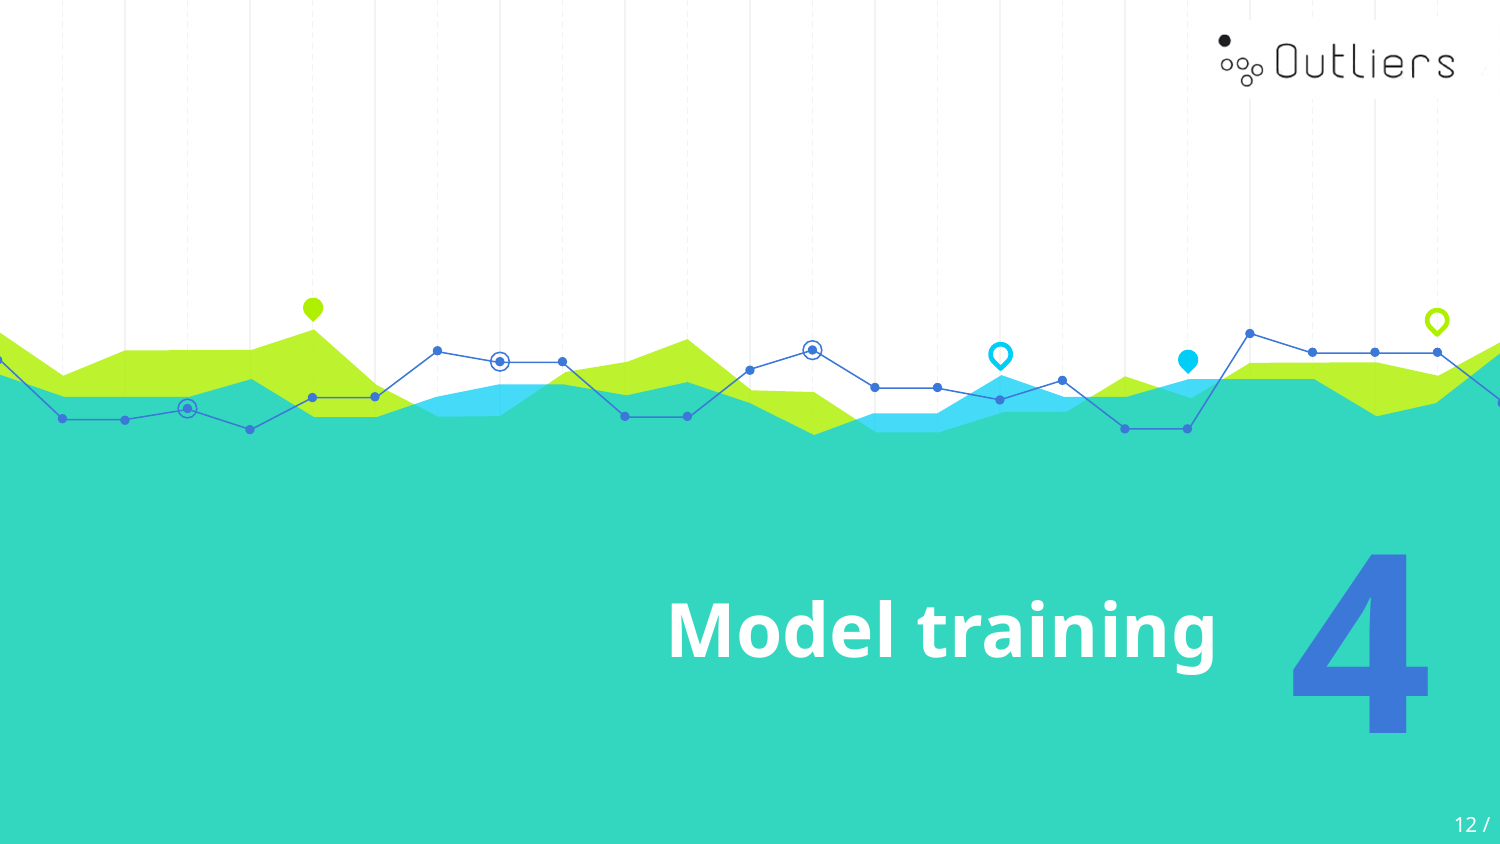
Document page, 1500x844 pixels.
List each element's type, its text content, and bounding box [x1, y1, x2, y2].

text_box 4 [1216, 600, 1500, 799]
picture [1197, 20, 1500, 99]
slide_number 12 / 18 [1415, 796, 1500, 844]
title Model training [378, 497, 1235, 688]
